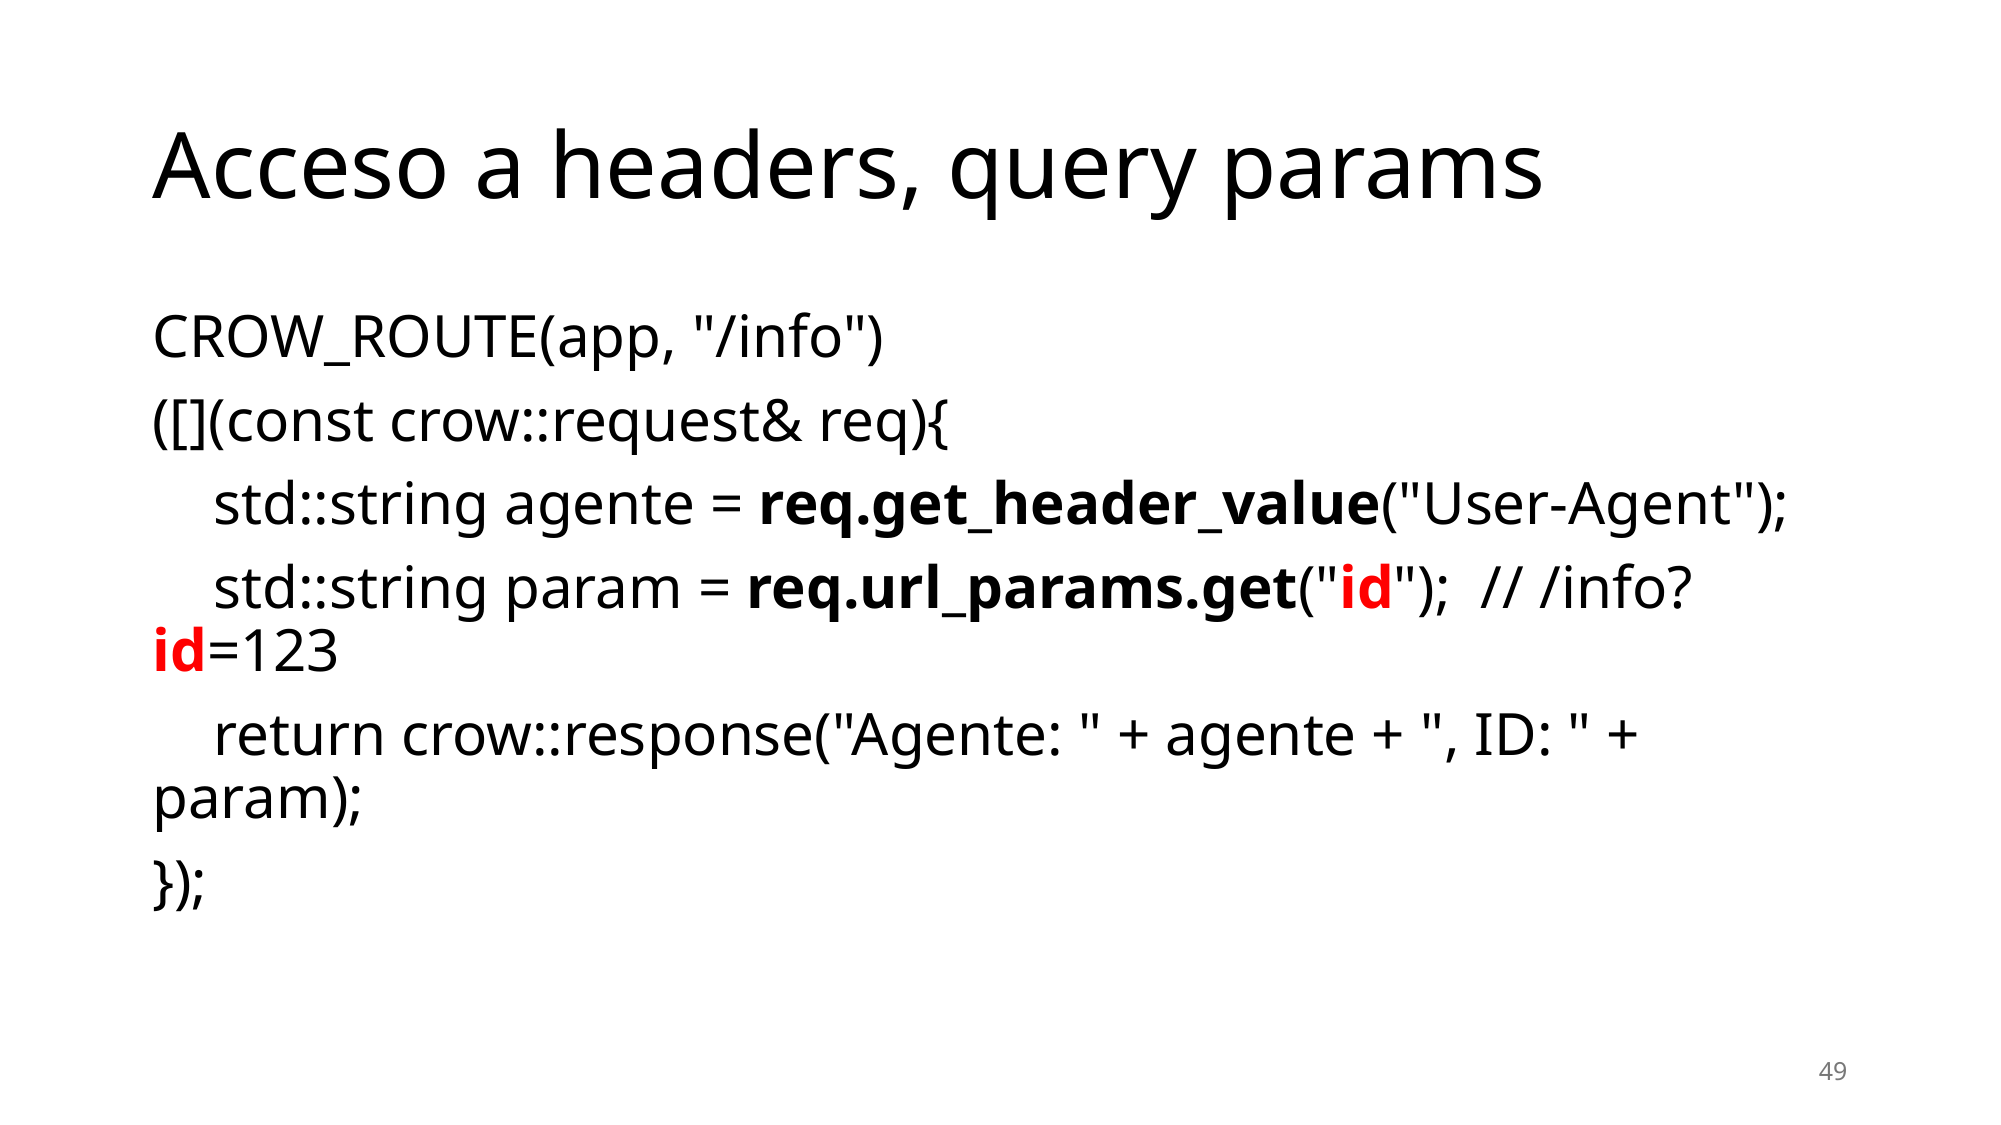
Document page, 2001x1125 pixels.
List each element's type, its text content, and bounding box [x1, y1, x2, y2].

list CROW_ROUTE(app, "/info") ([](const crow::request& req){ std::string agente = req.get_header_value("User-Agent"); std::string param = req.url_params.get("id"); // /info?id=123 return crow::response("Agente: " + agente + ", ID: " + param); }); [137, 299, 1863, 1014]
title Acceso a headers, query params [137, 59, 1863, 278]
slide_number 49 [1412, 1042, 1863, 1103]
